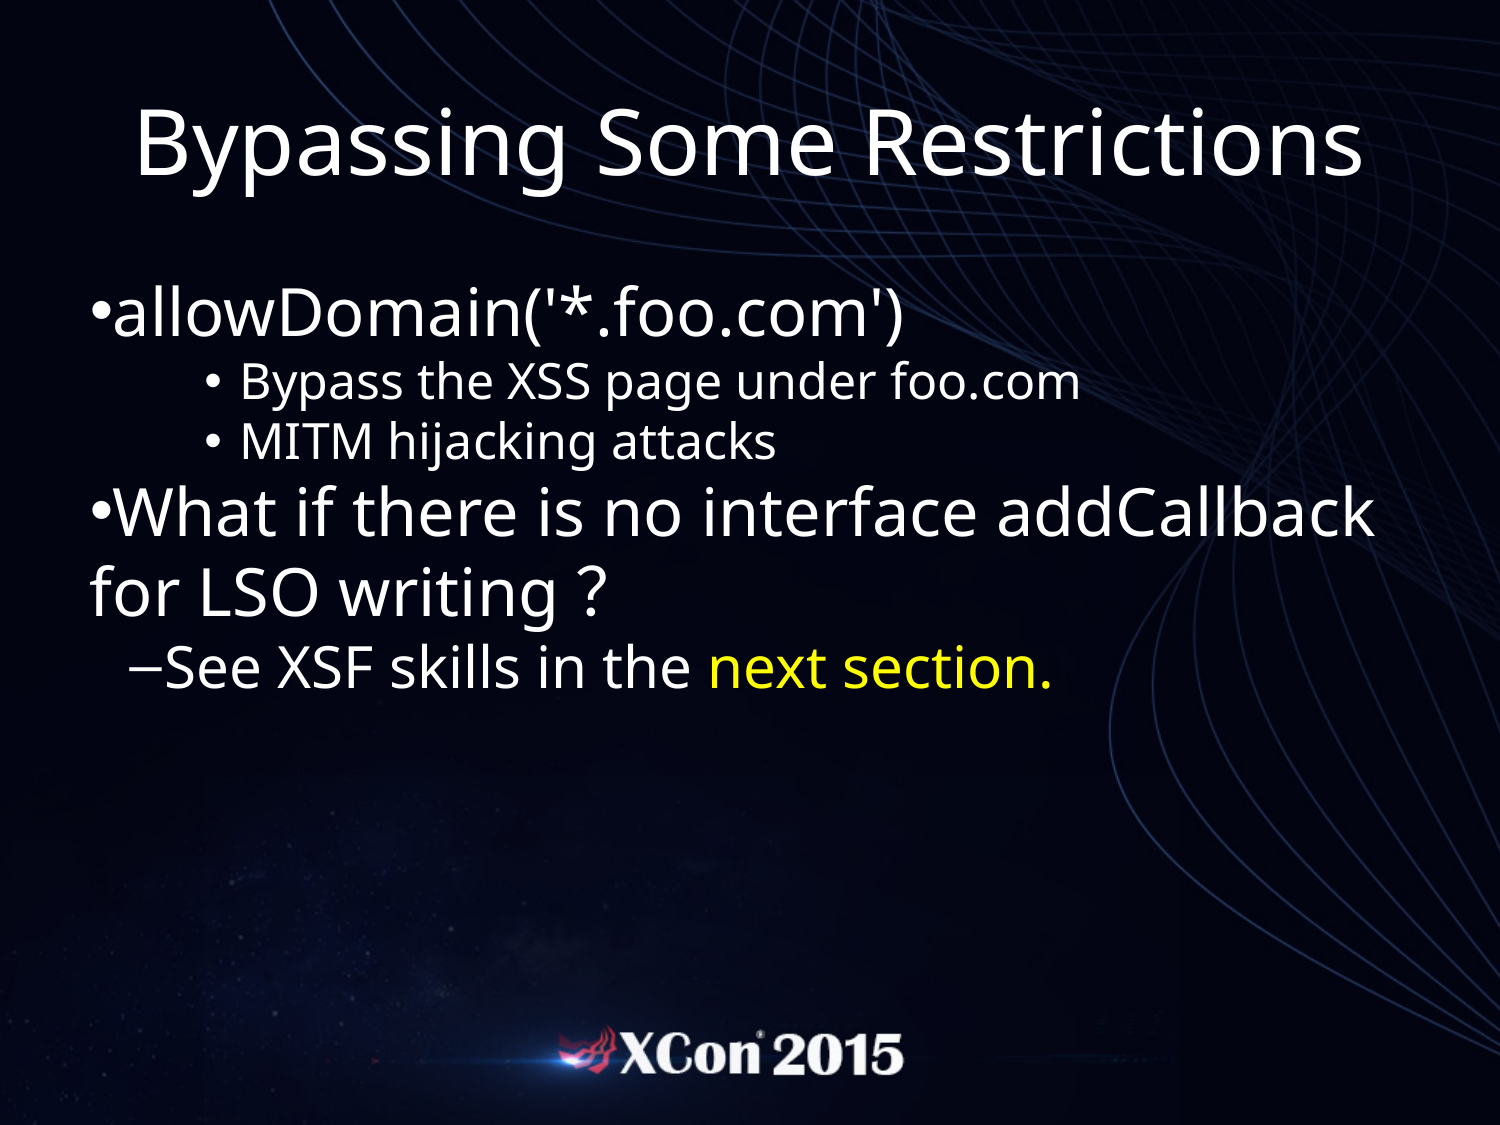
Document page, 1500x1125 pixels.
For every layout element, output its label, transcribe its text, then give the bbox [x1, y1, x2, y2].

text_box allowDomain('*.foo.com') Bypass the XSS page under foo.com MITM hijacking attacks What if there is no interface addCallback for LSO writing？ See XSF skills in the next section. [74, 262, 1425, 1005]
text_box Bypassing Some Restrictions [74, 45, 1425, 233]
picture [0, 0, 1500, 1125]
